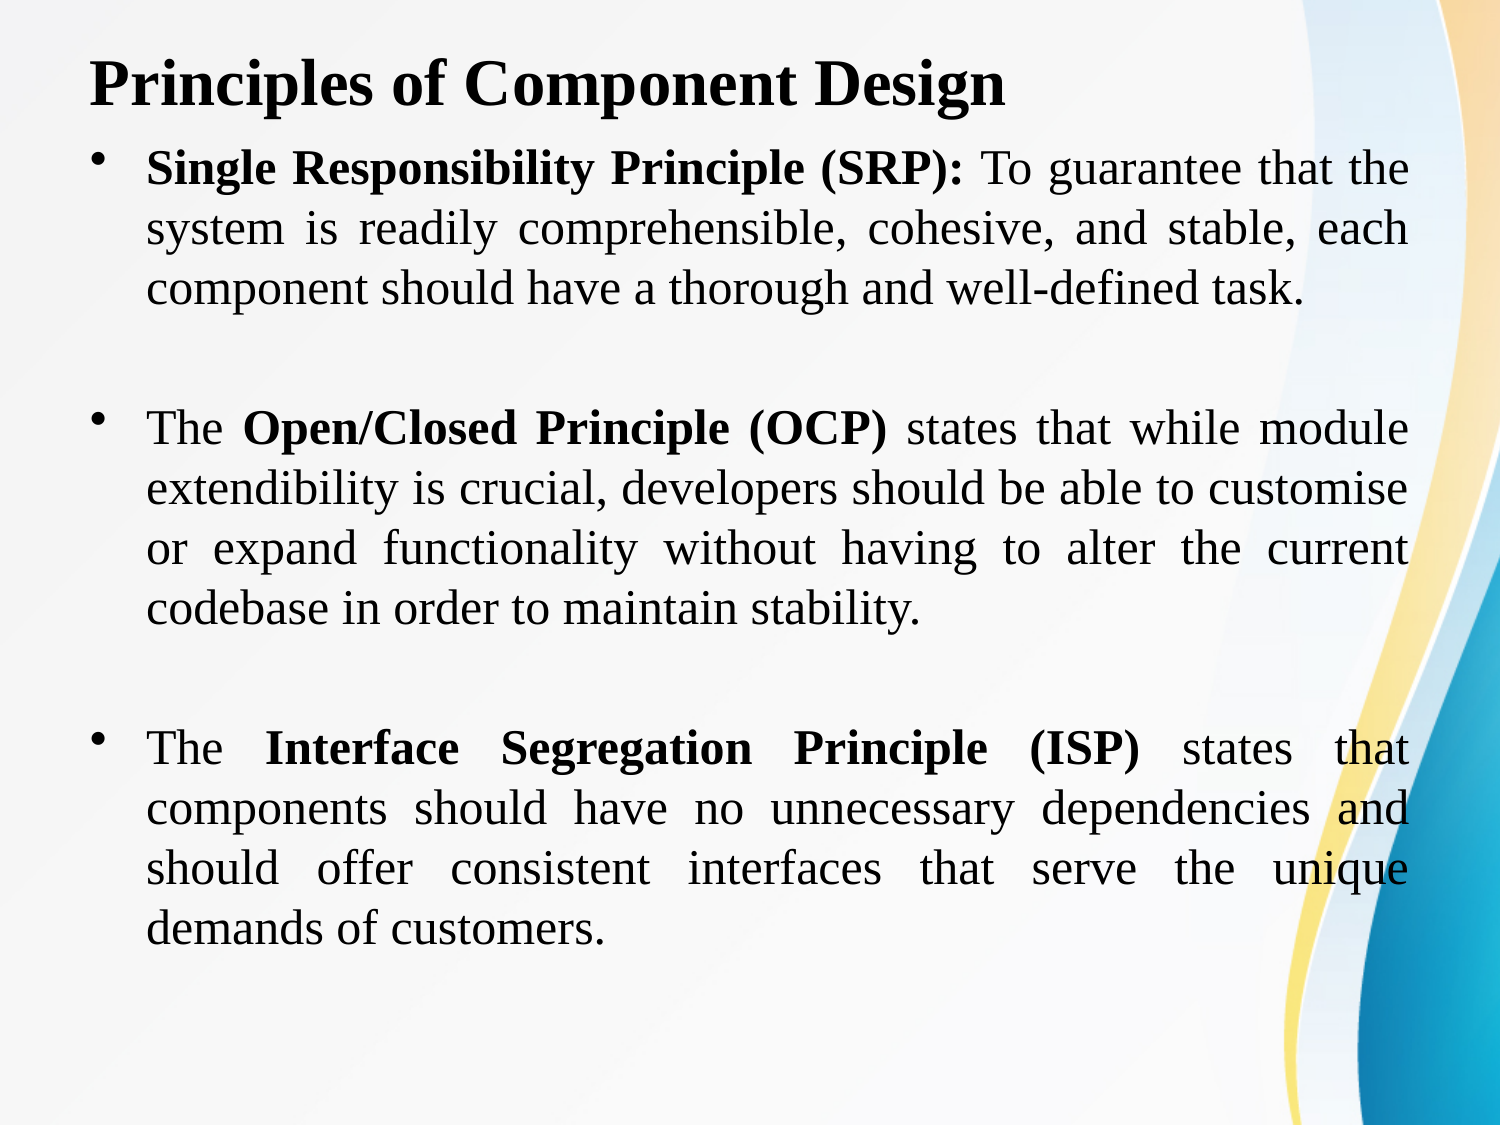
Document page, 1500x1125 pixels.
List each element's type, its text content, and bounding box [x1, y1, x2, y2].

slide_number [1074, 1024, 1425, 1103]
list Single Responsibility Principle (SRP): To guarantee that the system is readily comprehensible, cohesive, and stable, each component should have a thorough and well-defined task. The Open/Closed Principle (OCP) states that while module extendibility is crucial, developers should be able to customise or expand functionality without having to alter the current codebase in order to maintain stability. The Interface Segregation Principle (ISP) states that components should have no unnecessary dependencies and should offer consistent interfaces that serve the unique demands of customers. [74, 126, 1426, 1006]
title Principles of Component Design [74, 30, 1426, 126]
picture [0, 0, 1500, 1125]
